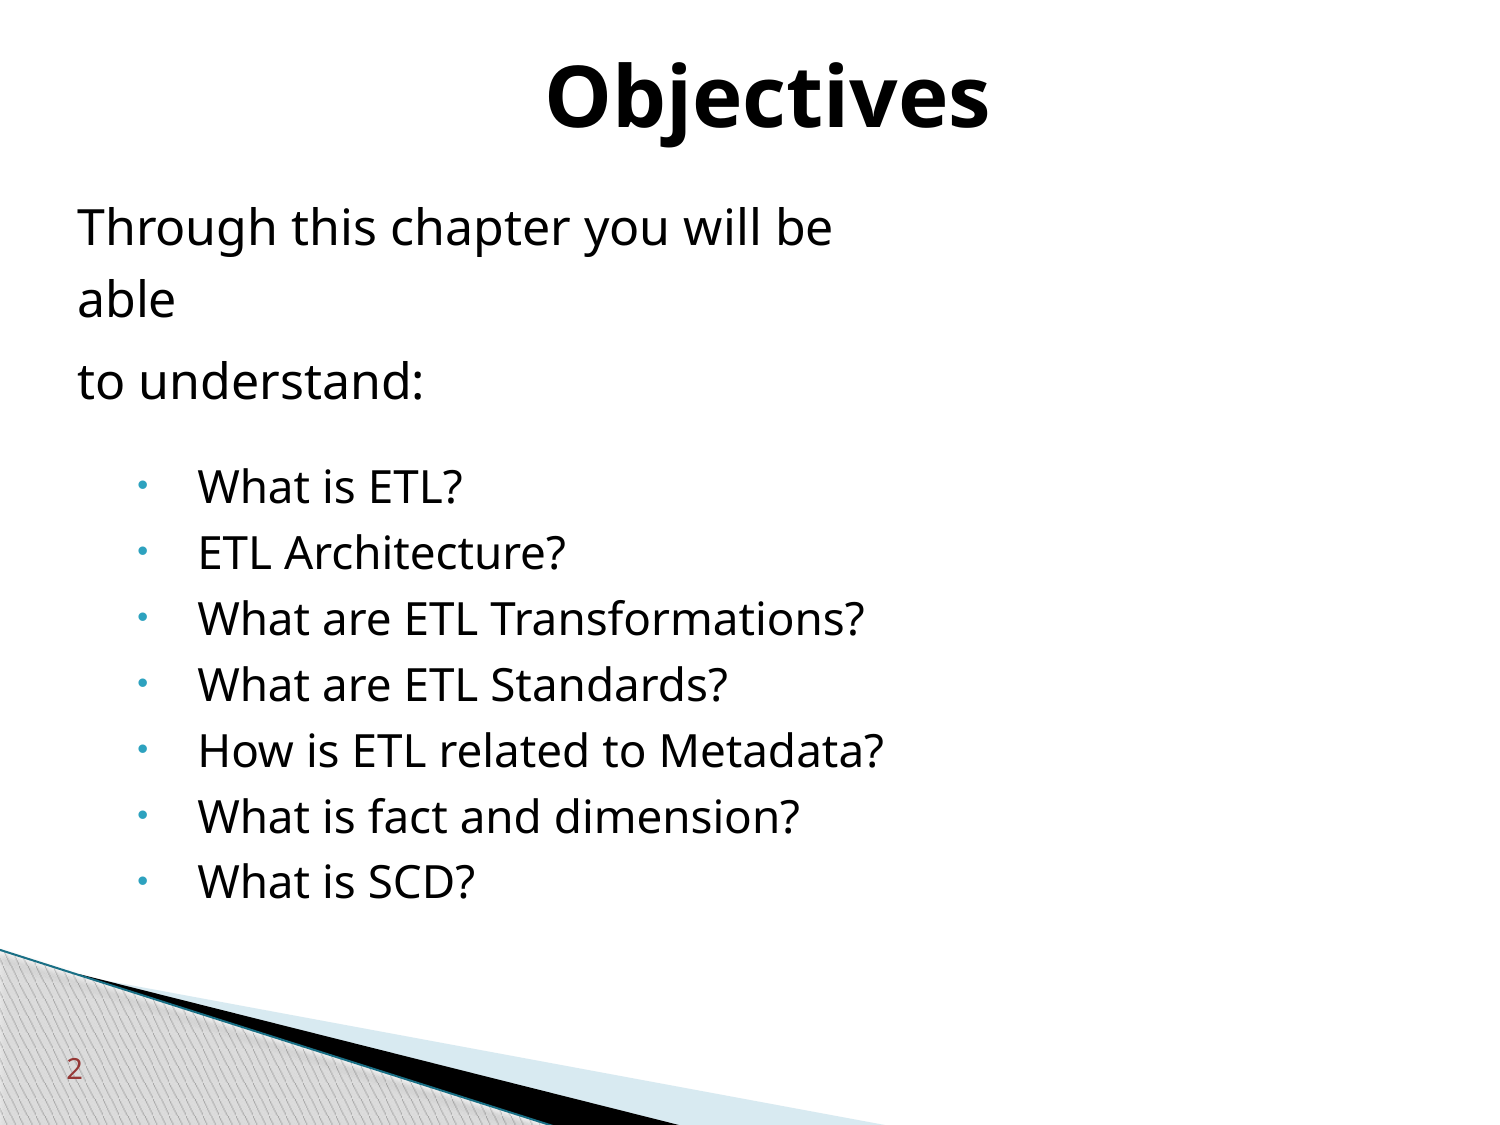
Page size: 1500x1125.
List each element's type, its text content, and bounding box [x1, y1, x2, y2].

title Objectives [87, 0, 1449, 188]
slide_number 2 [22, 1052, 98, 1098]
list Through this chapter you will be able to understand: What is ETL? ETL Architecture? What are ETL Transformations? What are ETL Standards? How is ETL related to Metadata? What is fact and dimension? What is SCD? [62, 176, 900, 988]
